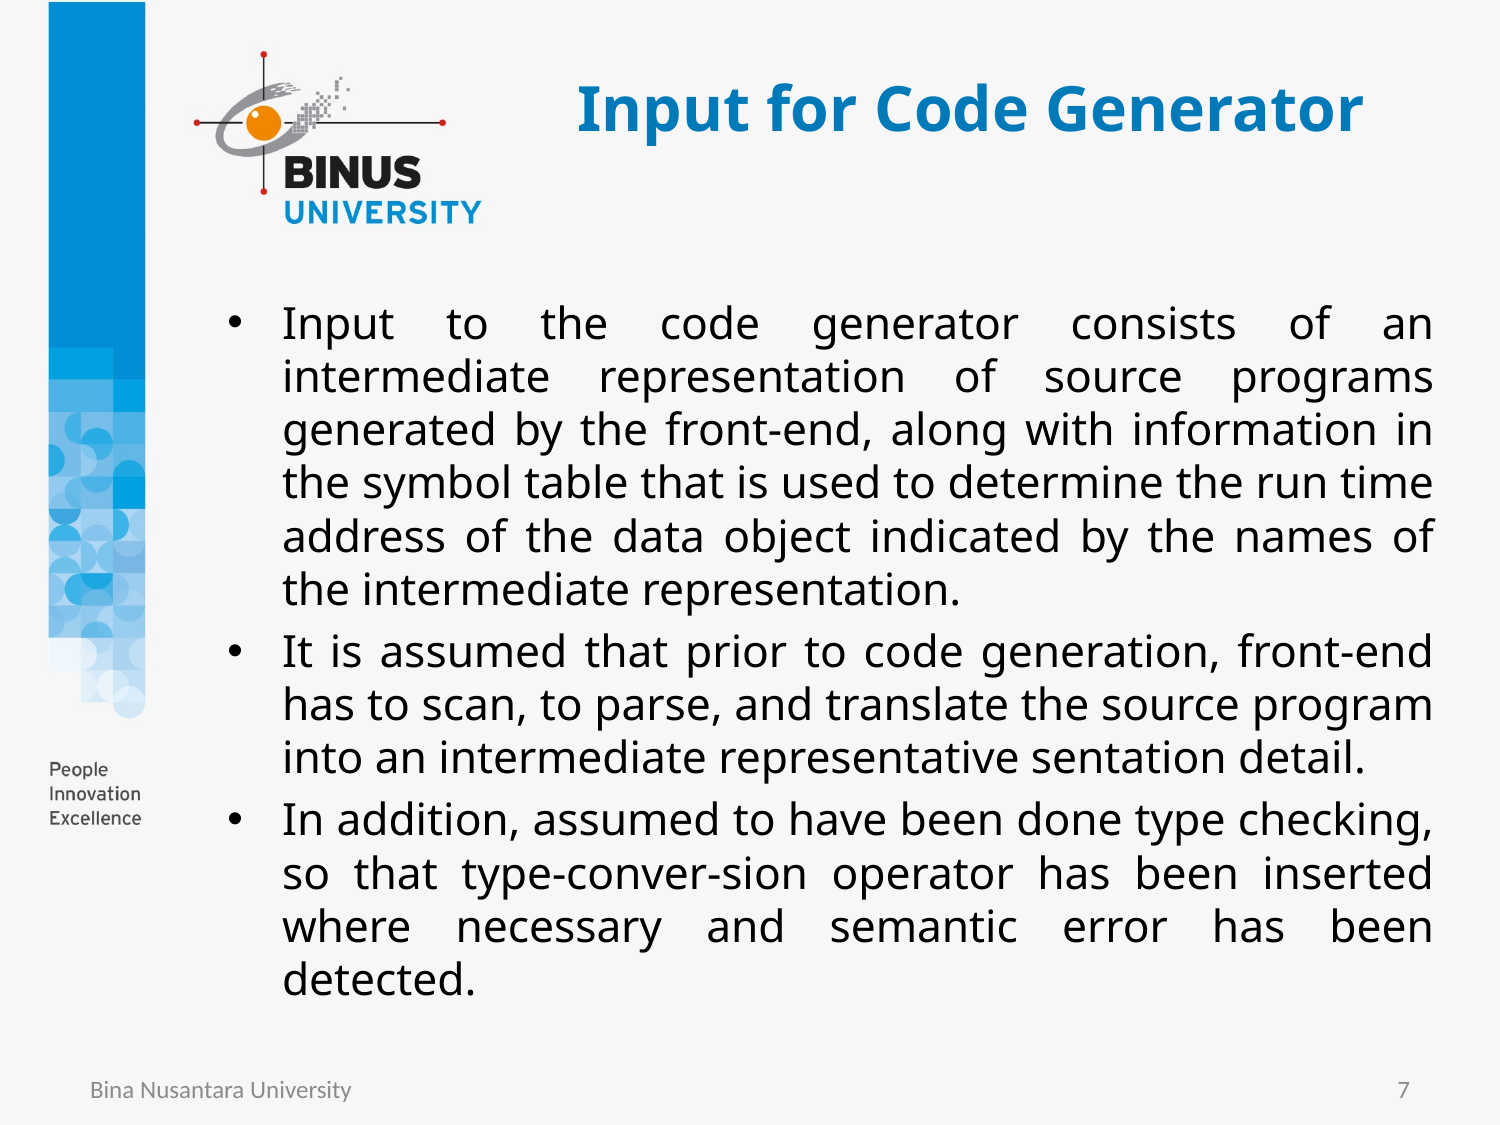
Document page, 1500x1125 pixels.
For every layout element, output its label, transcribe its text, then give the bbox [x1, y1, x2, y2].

slide_number 7 [1074, 1058, 1425, 1119]
title Input for Code Generator [500, 24, 1460, 188]
picture [0, 0, 1500, 845]
slide_number Bina Nusantara University [75, 1058, 425, 1119]
list Input to the code generator consists of an intermediate representation of source programs generated by the front-end, along with information in the symbol table that is used to determine the run time address of the data object indicated by the names of the intermediate representation. It is assumed that prior to code generation, front-end has to scan, to parse, and translate the source program into an intermediate representative sentation detail. In addition, assumed to have been done type checking, so that type-conver-sion operator has been inserted where necessary and semantic error has been detected. [212, 287, 1450, 1063]
